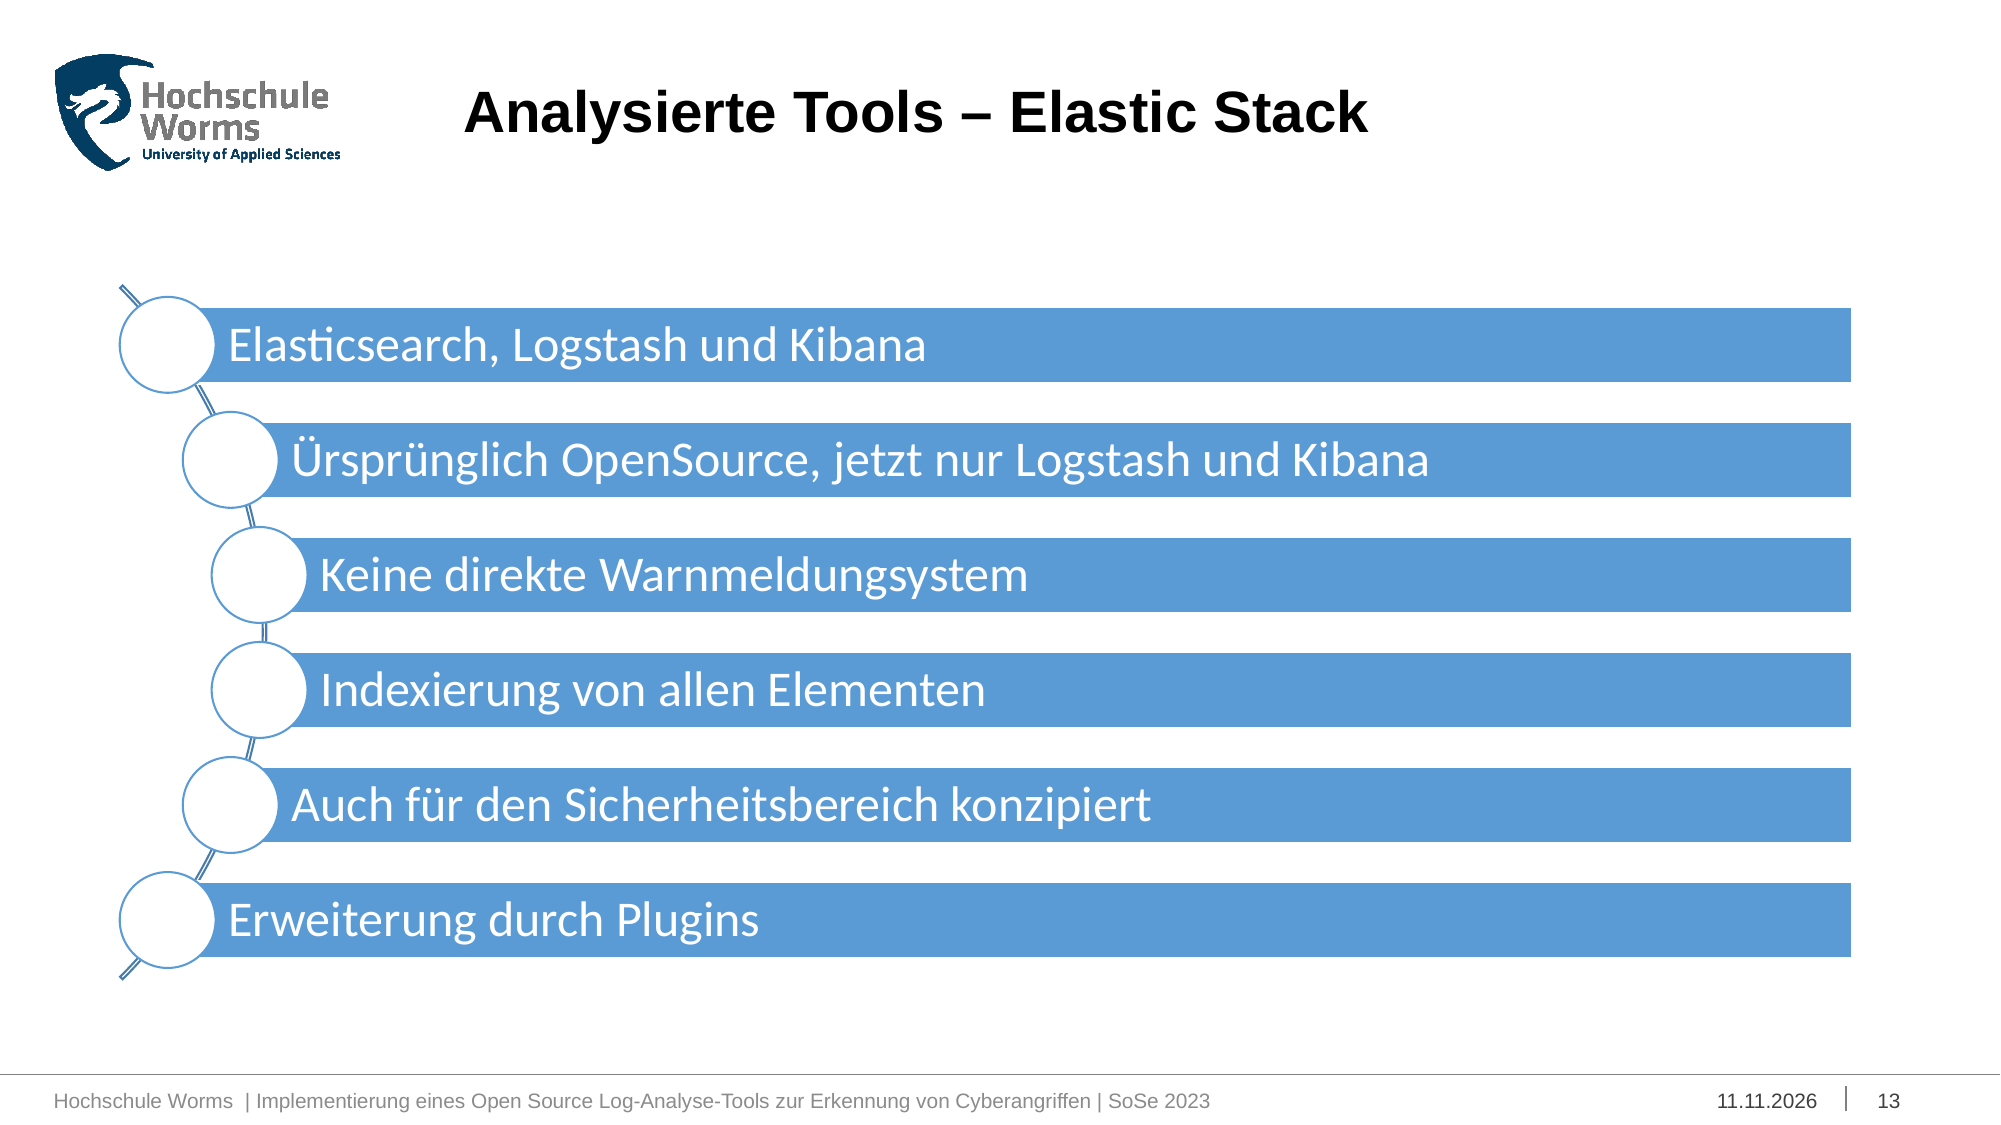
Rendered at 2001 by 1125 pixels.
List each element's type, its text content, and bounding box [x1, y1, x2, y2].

footer Hochschule Worms | Implementierung eines Open Source Log-Analyse-Tools zur Erkennung von Cyberangriffen | SoSe 2023 [38, 1074, 1275, 1125]
picture [55, 54, 340, 171]
title Analysierte Tools – Elastic Stack [448, 55, 1863, 172]
slide_number 13 [1862, 1074, 1943, 1125]
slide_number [1693, 1074, 1833, 1125]
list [108, 268, 1863, 997]
